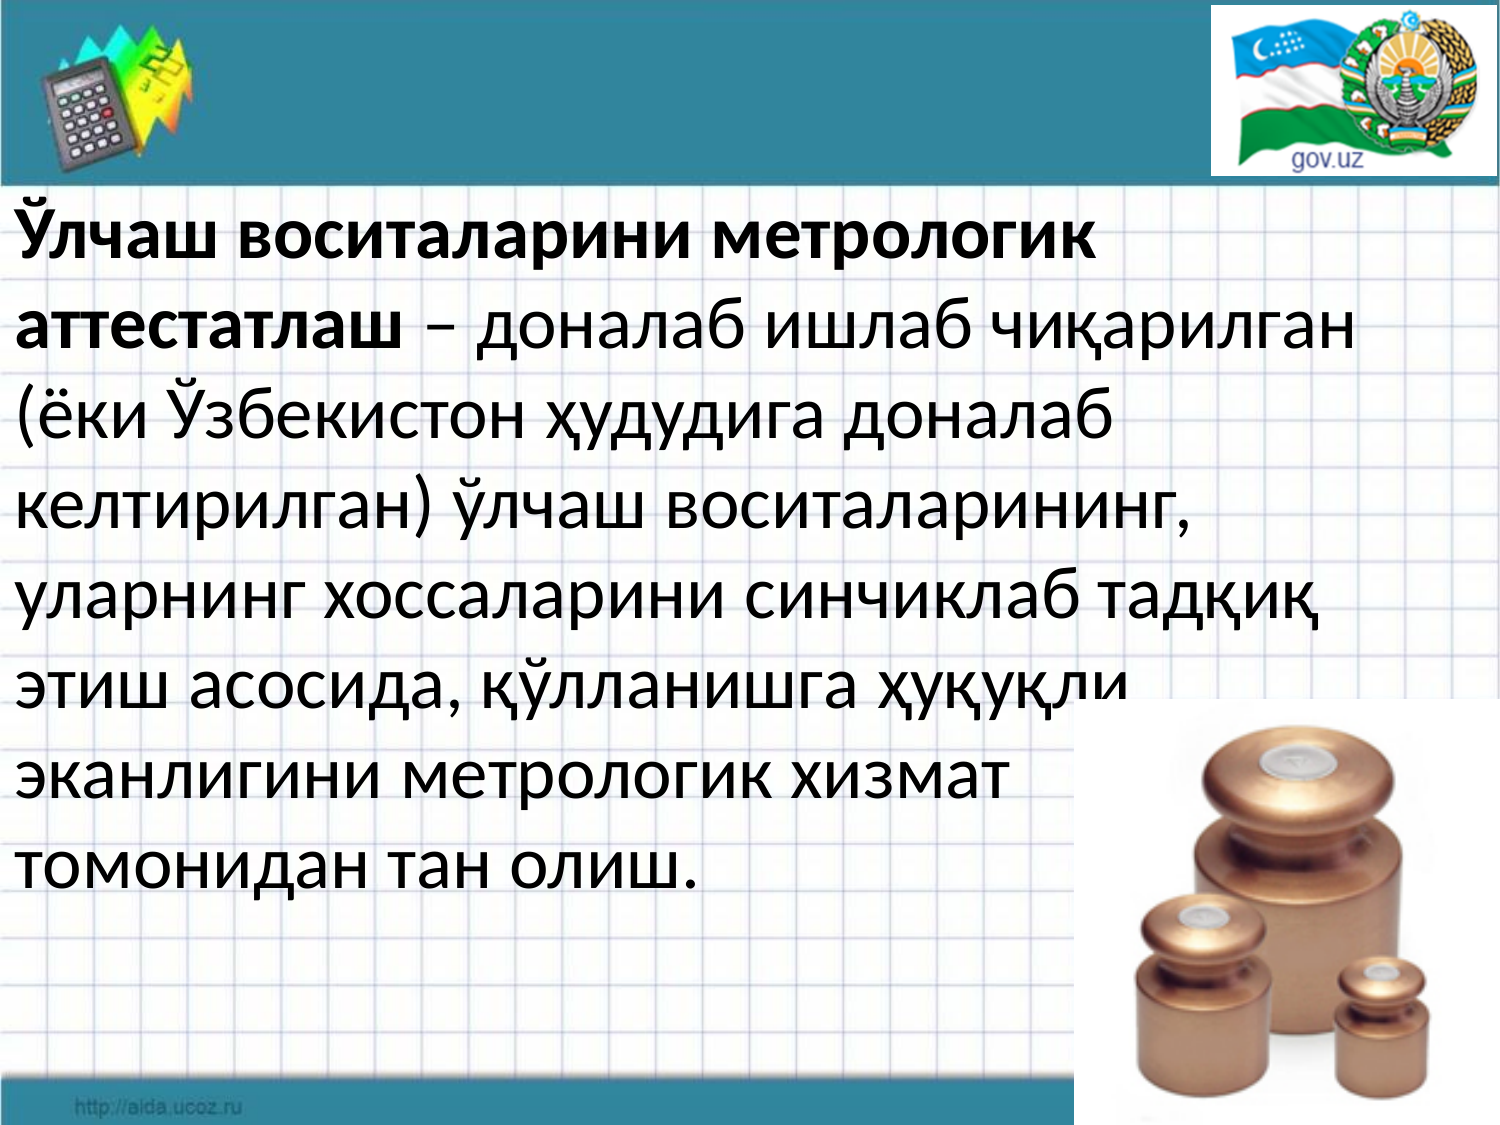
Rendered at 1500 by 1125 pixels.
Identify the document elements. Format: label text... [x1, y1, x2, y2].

picture [0, 699, 1500, 1125]
text_box Ўлчаш воситаларини метрологик аттестатлаш – доналаб ишлаб чиқарилган (ёки Ўзбекистон ҳудудига доналаб келтирилган) ўлчаш воситаларининг, уларнинг хоссаларини синчиклаб тадқиқ этиш асосида, қўлланишга ҳуқуқли эканлигини метрологик хизмат томонидан тан олиш. [0, 175, 1500, 911]
picture [0, 0, 1500, 176]
